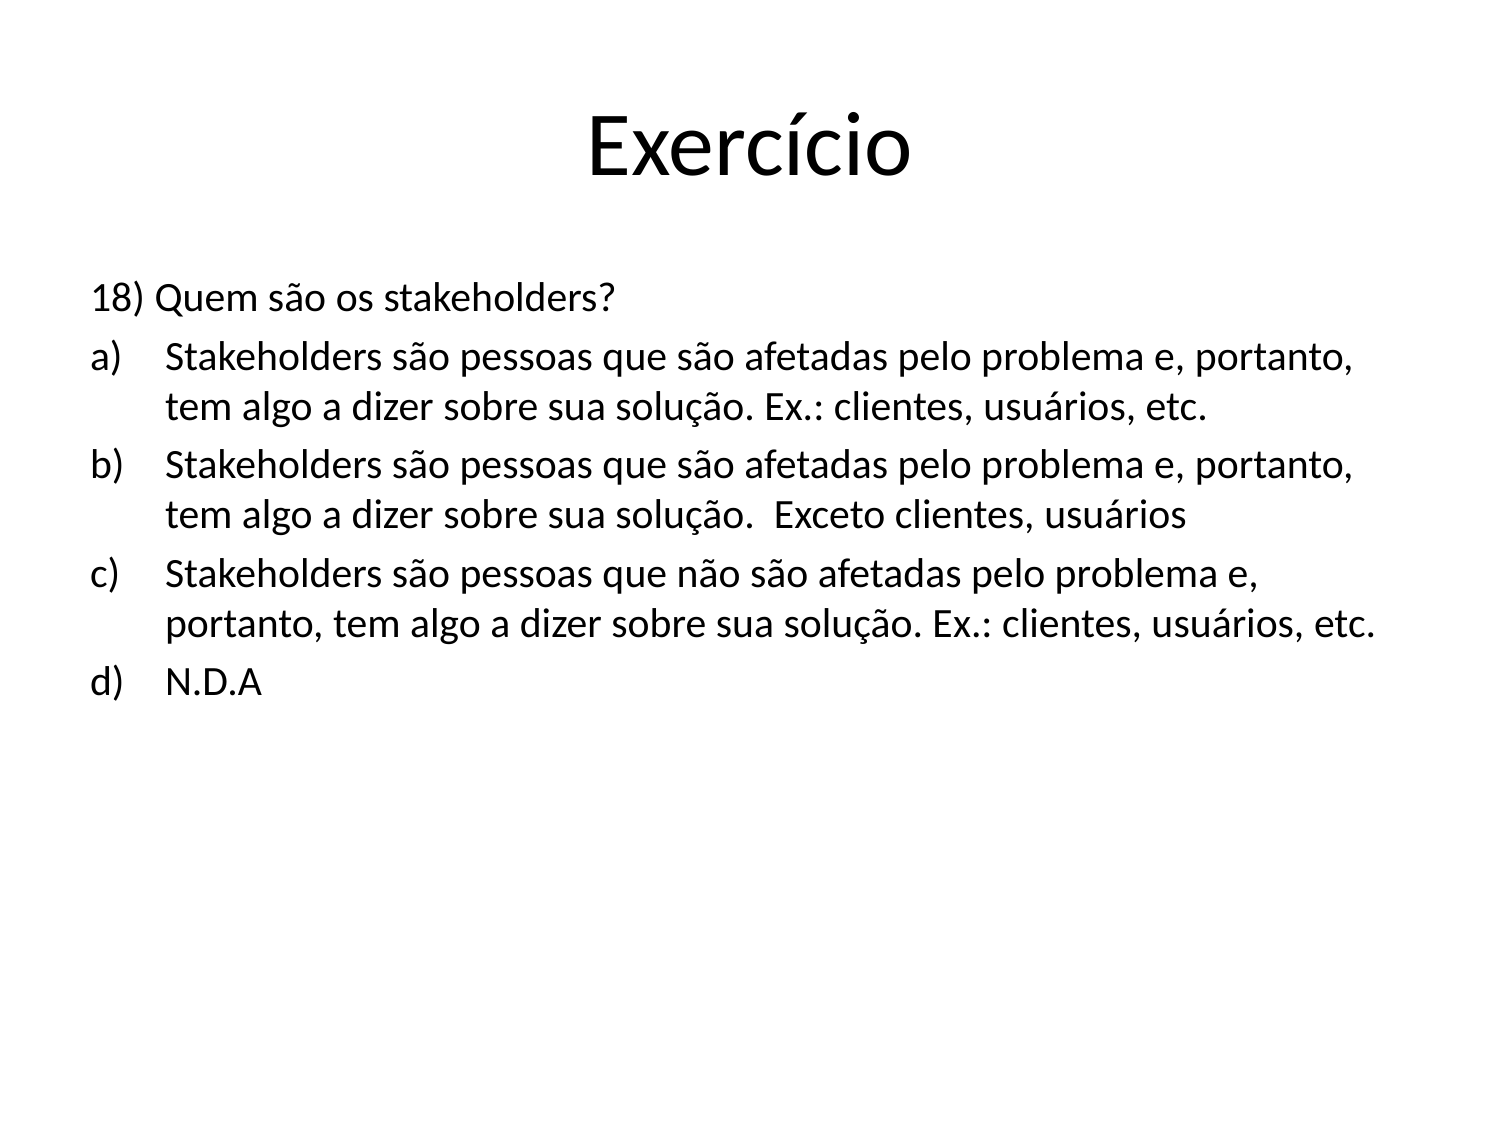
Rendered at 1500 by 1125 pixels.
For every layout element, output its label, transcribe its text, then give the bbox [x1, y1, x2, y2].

title Exercício [75, 45, 1425, 233]
list 18) Quem são os stakeholders? Stakeholders são pessoas que são afetadas pelo problema e, portanto, tem algo a dizer sobre sua solução. Ex.: clientes, usuários, etc. Stakeholders são pessoas que são afetadas pelo problema e, portanto, tem algo a dizer sobre sua solução. Exceto clientes, usuários Stakeholders são pessoas que não são afetadas pelo problema e, portanto, tem algo a dizer sobre sua solução. Ex.: clientes, usuários, etc. N.D.A [75, 262, 1425, 1005]
